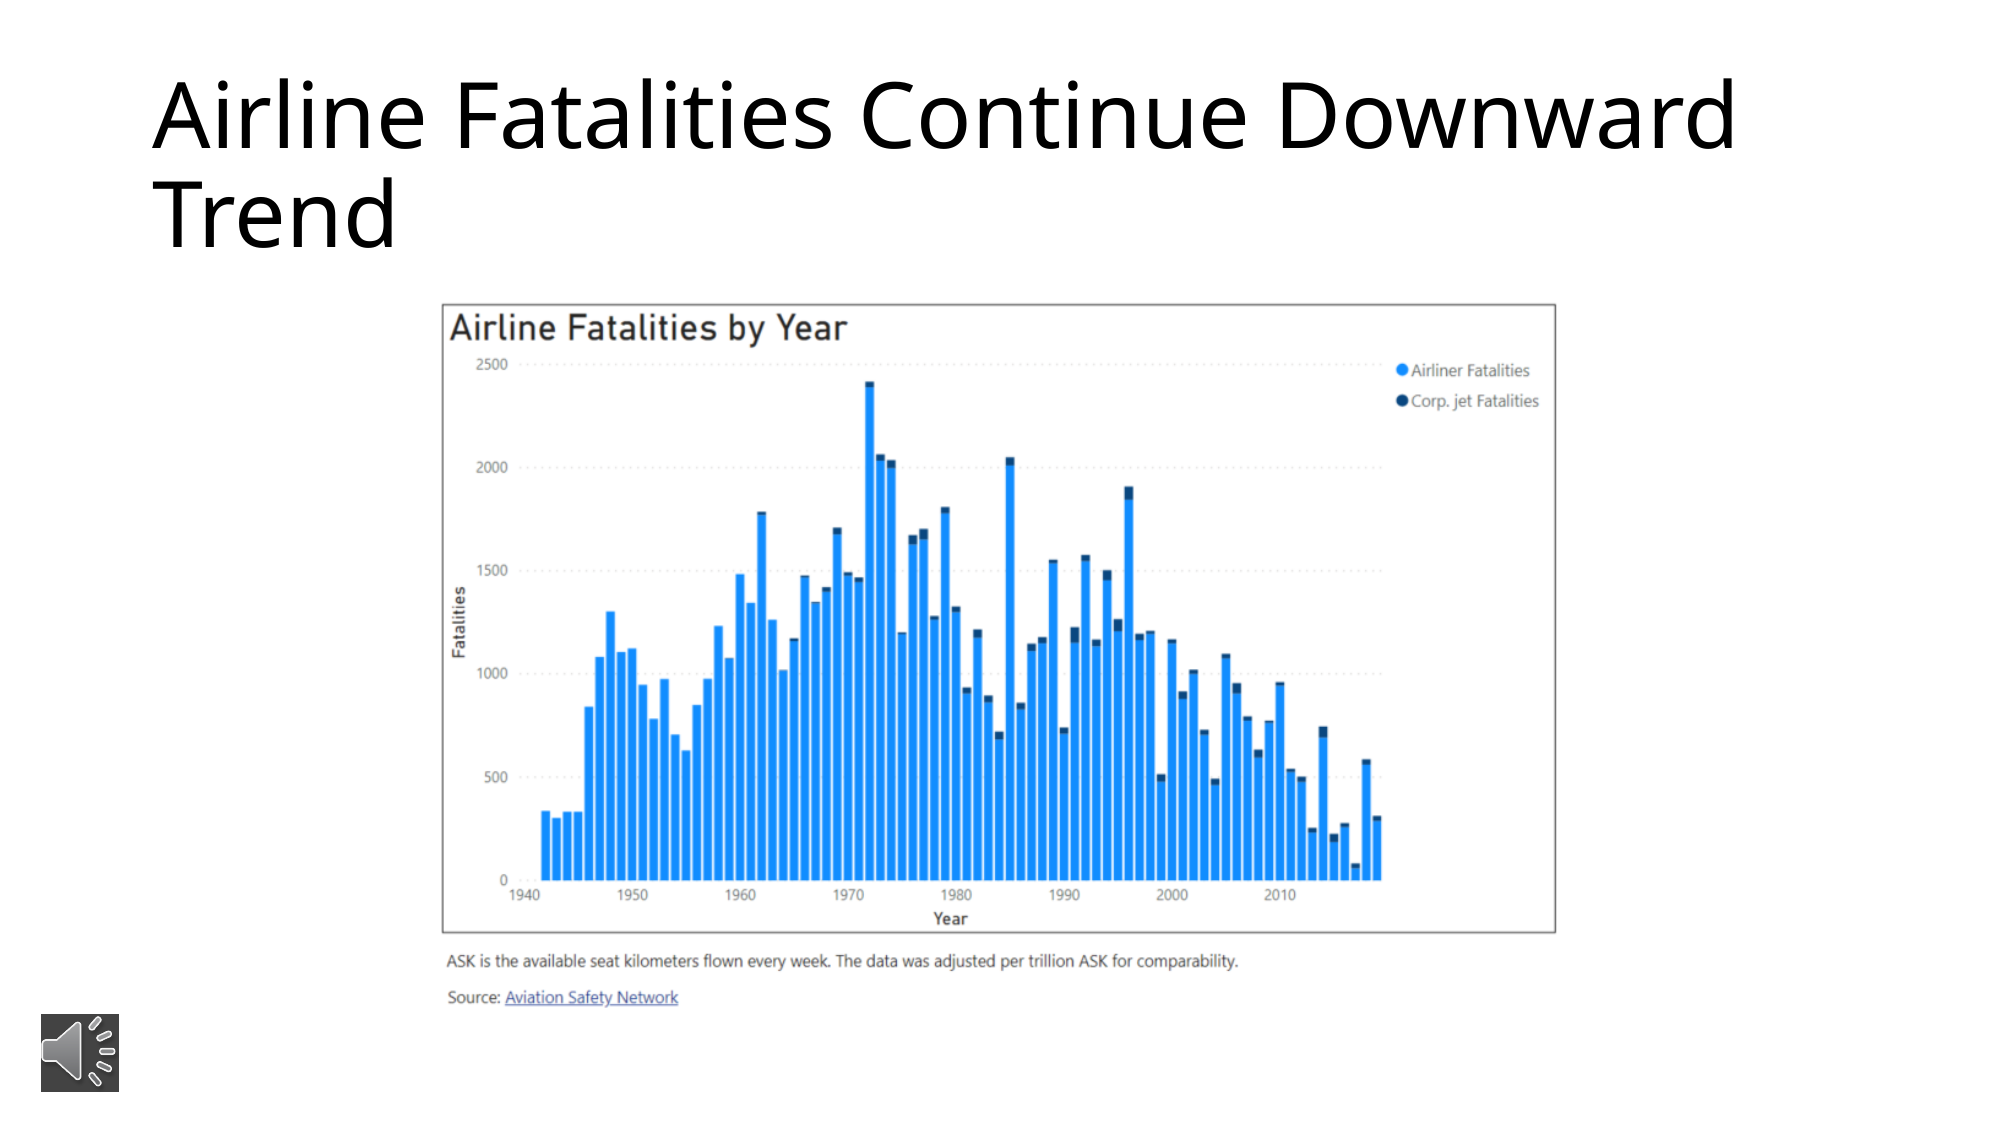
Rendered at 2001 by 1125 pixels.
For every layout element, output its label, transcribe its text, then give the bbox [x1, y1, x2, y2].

title Airline Fatalities Continue Downward Trend [137, 59, 1863, 278]
picture [40, 1013, 121, 1094]
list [440, 299, 1560, 1014]
